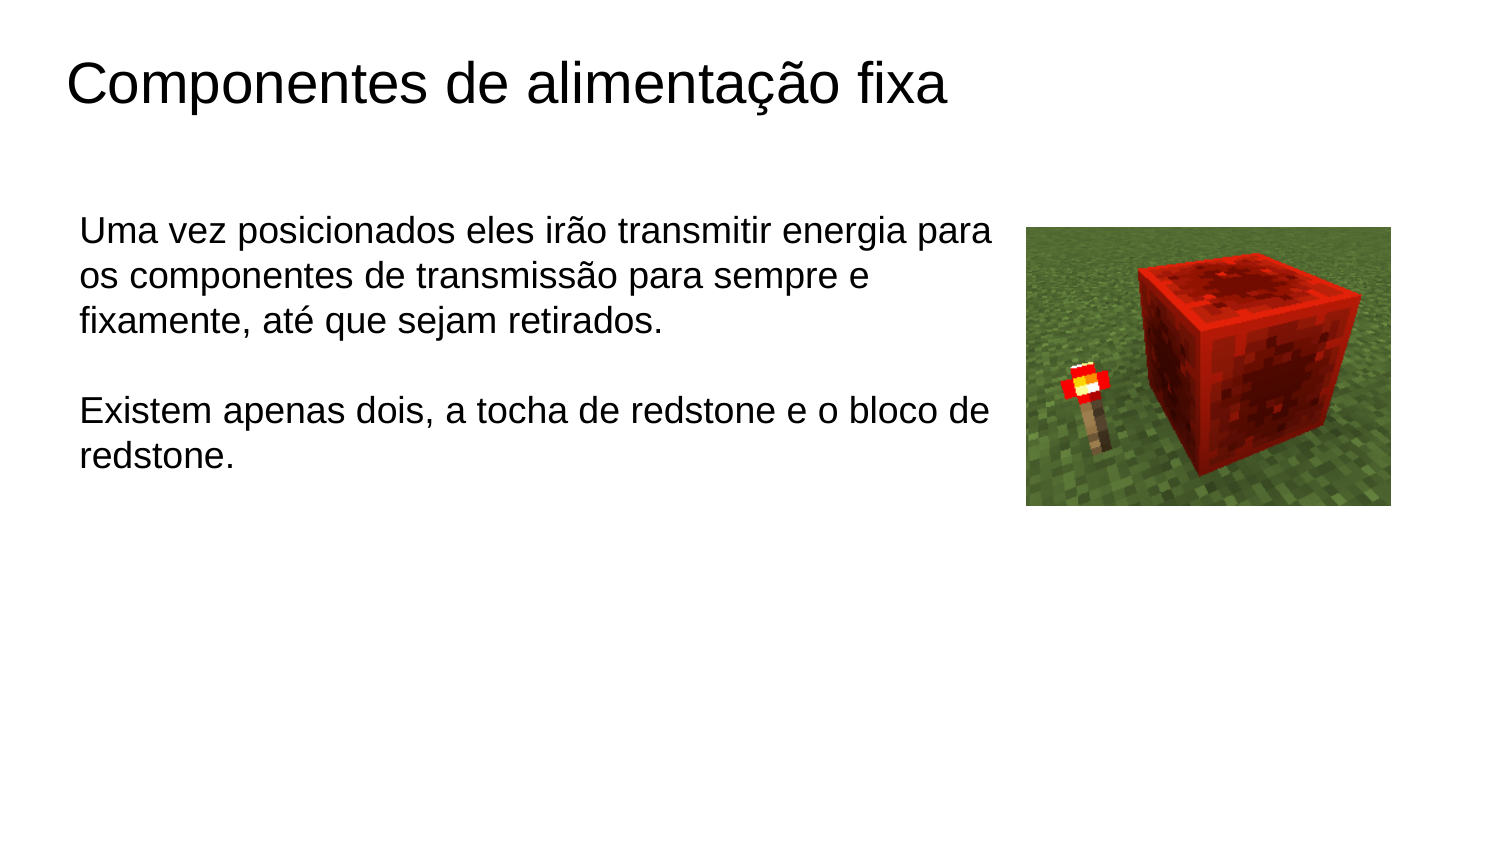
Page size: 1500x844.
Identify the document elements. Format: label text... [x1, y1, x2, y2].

text_box Uma vez posicionados eles irão transmitir energia para os componentes de transmissão para sempre e fixamente, até que sejam retirados. Existem apenas dois, a tocha de redstone e o bloco de redstone. [64, 190, 1009, 582]
title Componentes de alimentação fixa [51, 30, 1449, 125]
picture [1025, 227, 1391, 506]
